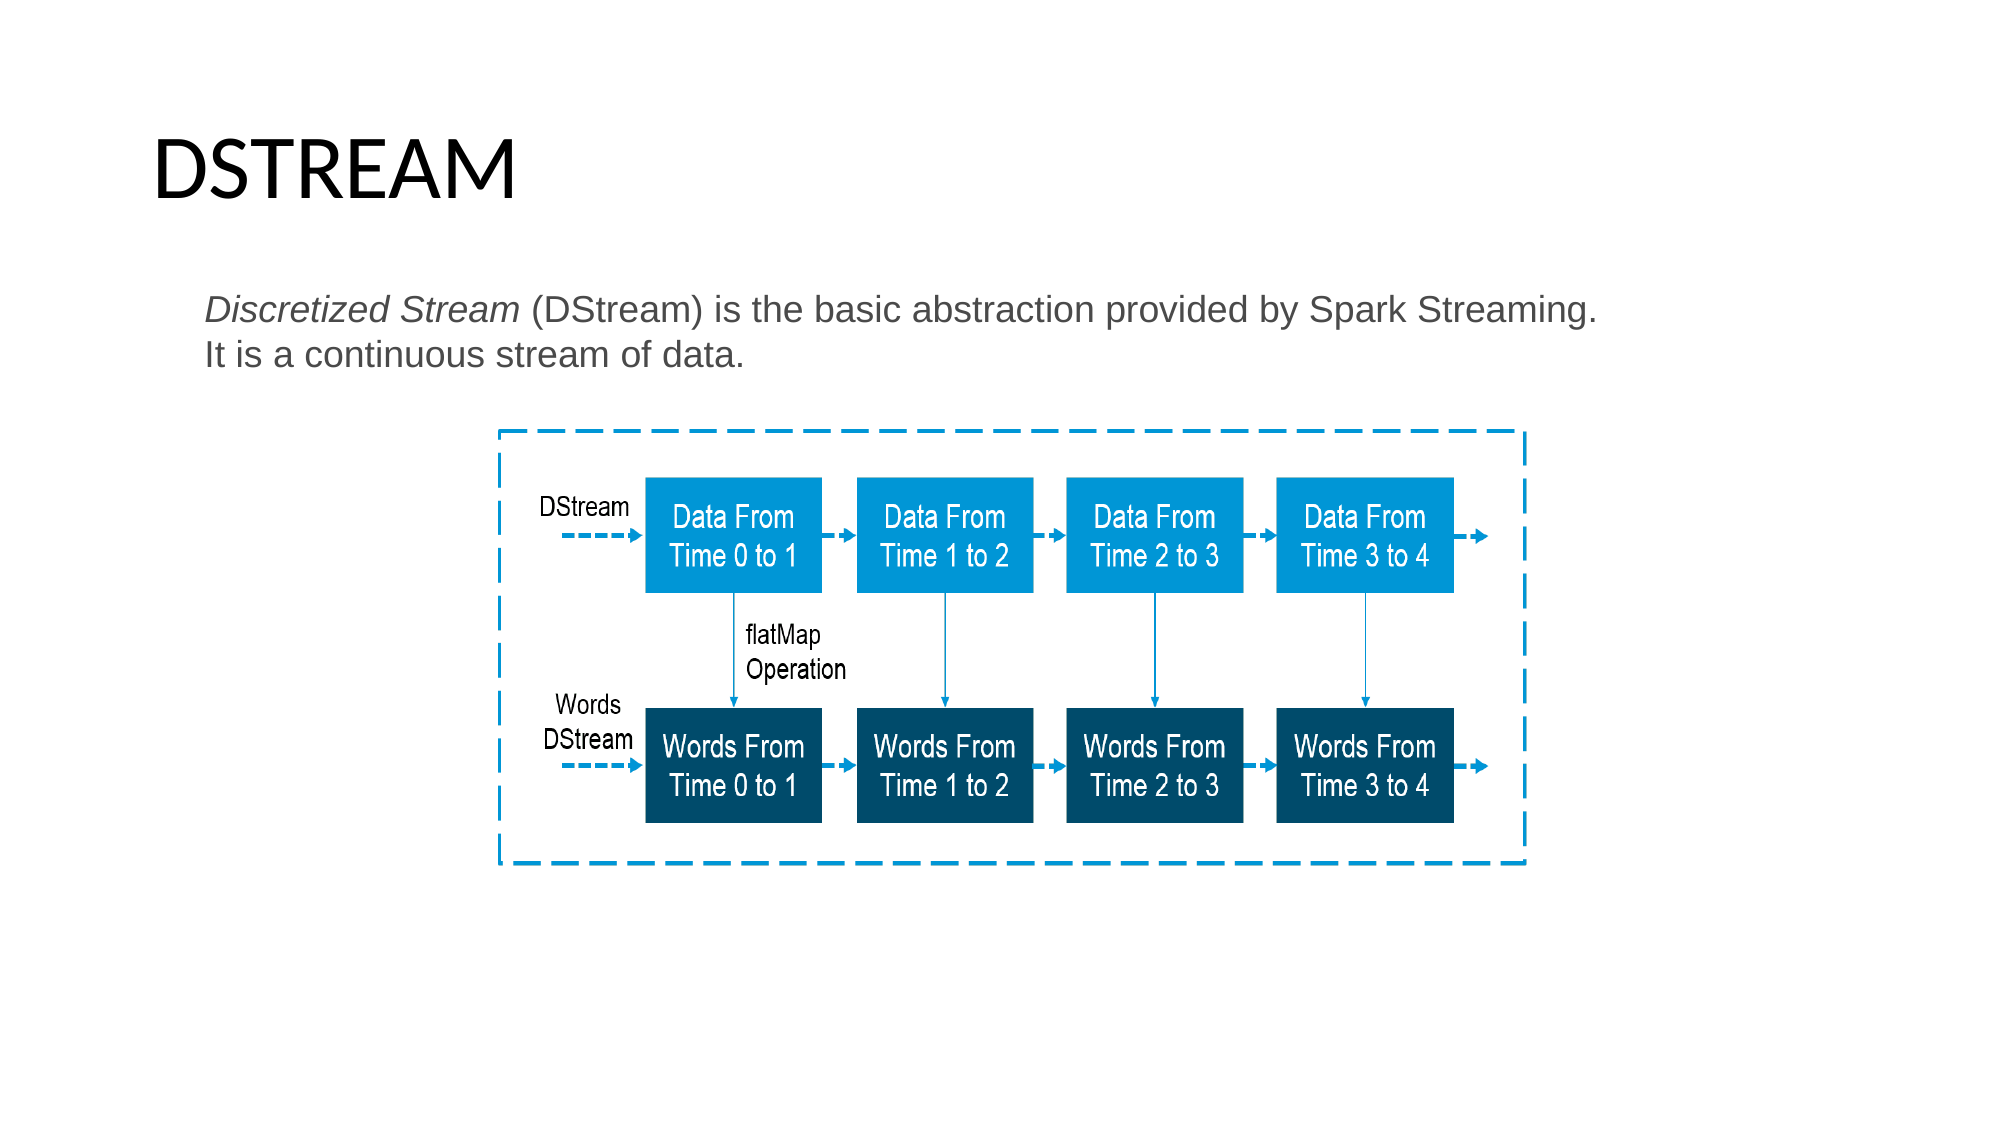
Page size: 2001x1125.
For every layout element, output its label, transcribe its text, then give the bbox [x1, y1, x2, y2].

title DSTREAM [137, 59, 1863, 278]
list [137, 407, 1863, 885]
text_box Discretized Stream (DStream) is the basic abstraction provided by Spark Streaming. It is a continuous stream of data. [189, 277, 1627, 384]
